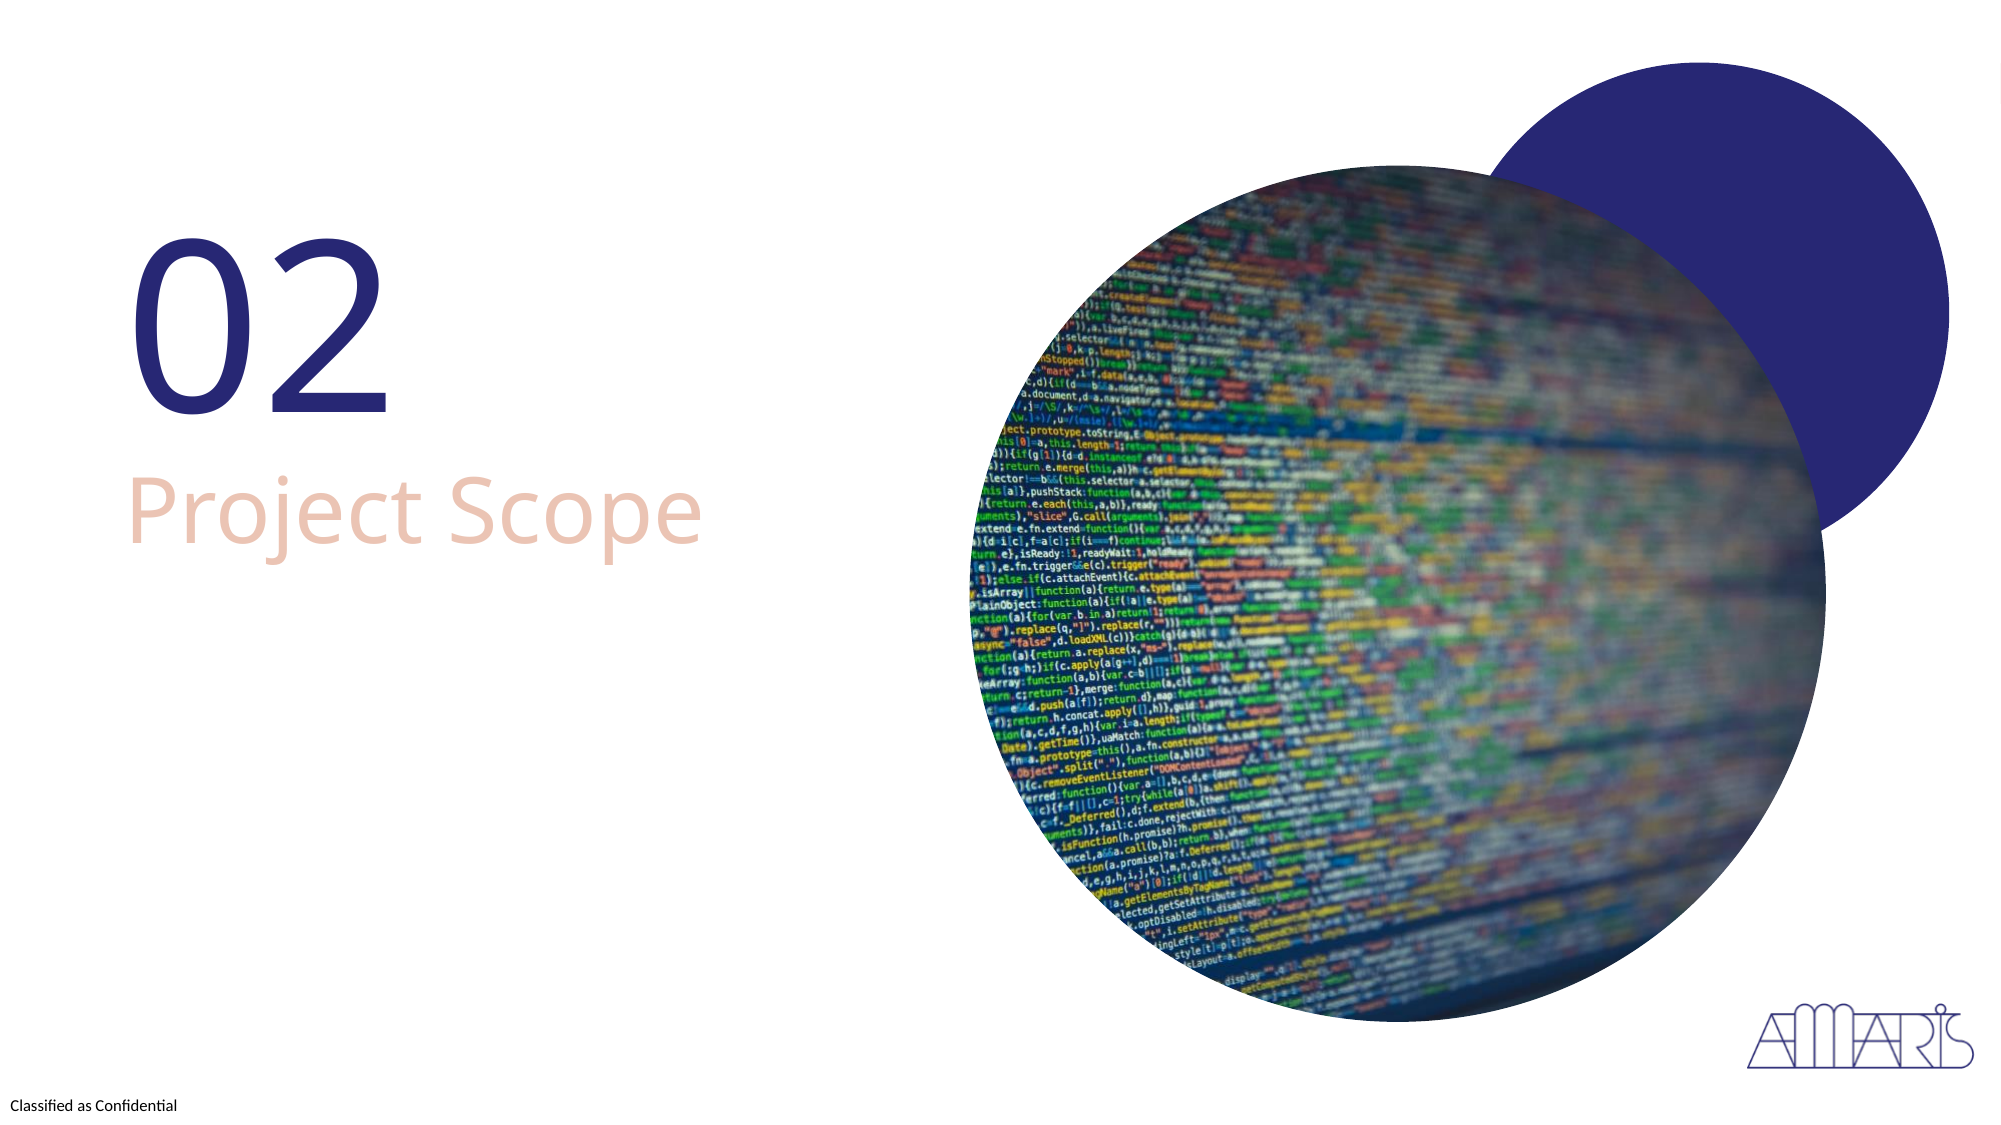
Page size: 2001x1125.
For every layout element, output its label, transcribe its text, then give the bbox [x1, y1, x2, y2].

picture [969, 165, 1976, 1071]
title Project Scope [109, 456, 873, 572]
list 02 [109, 165, 509, 456]
